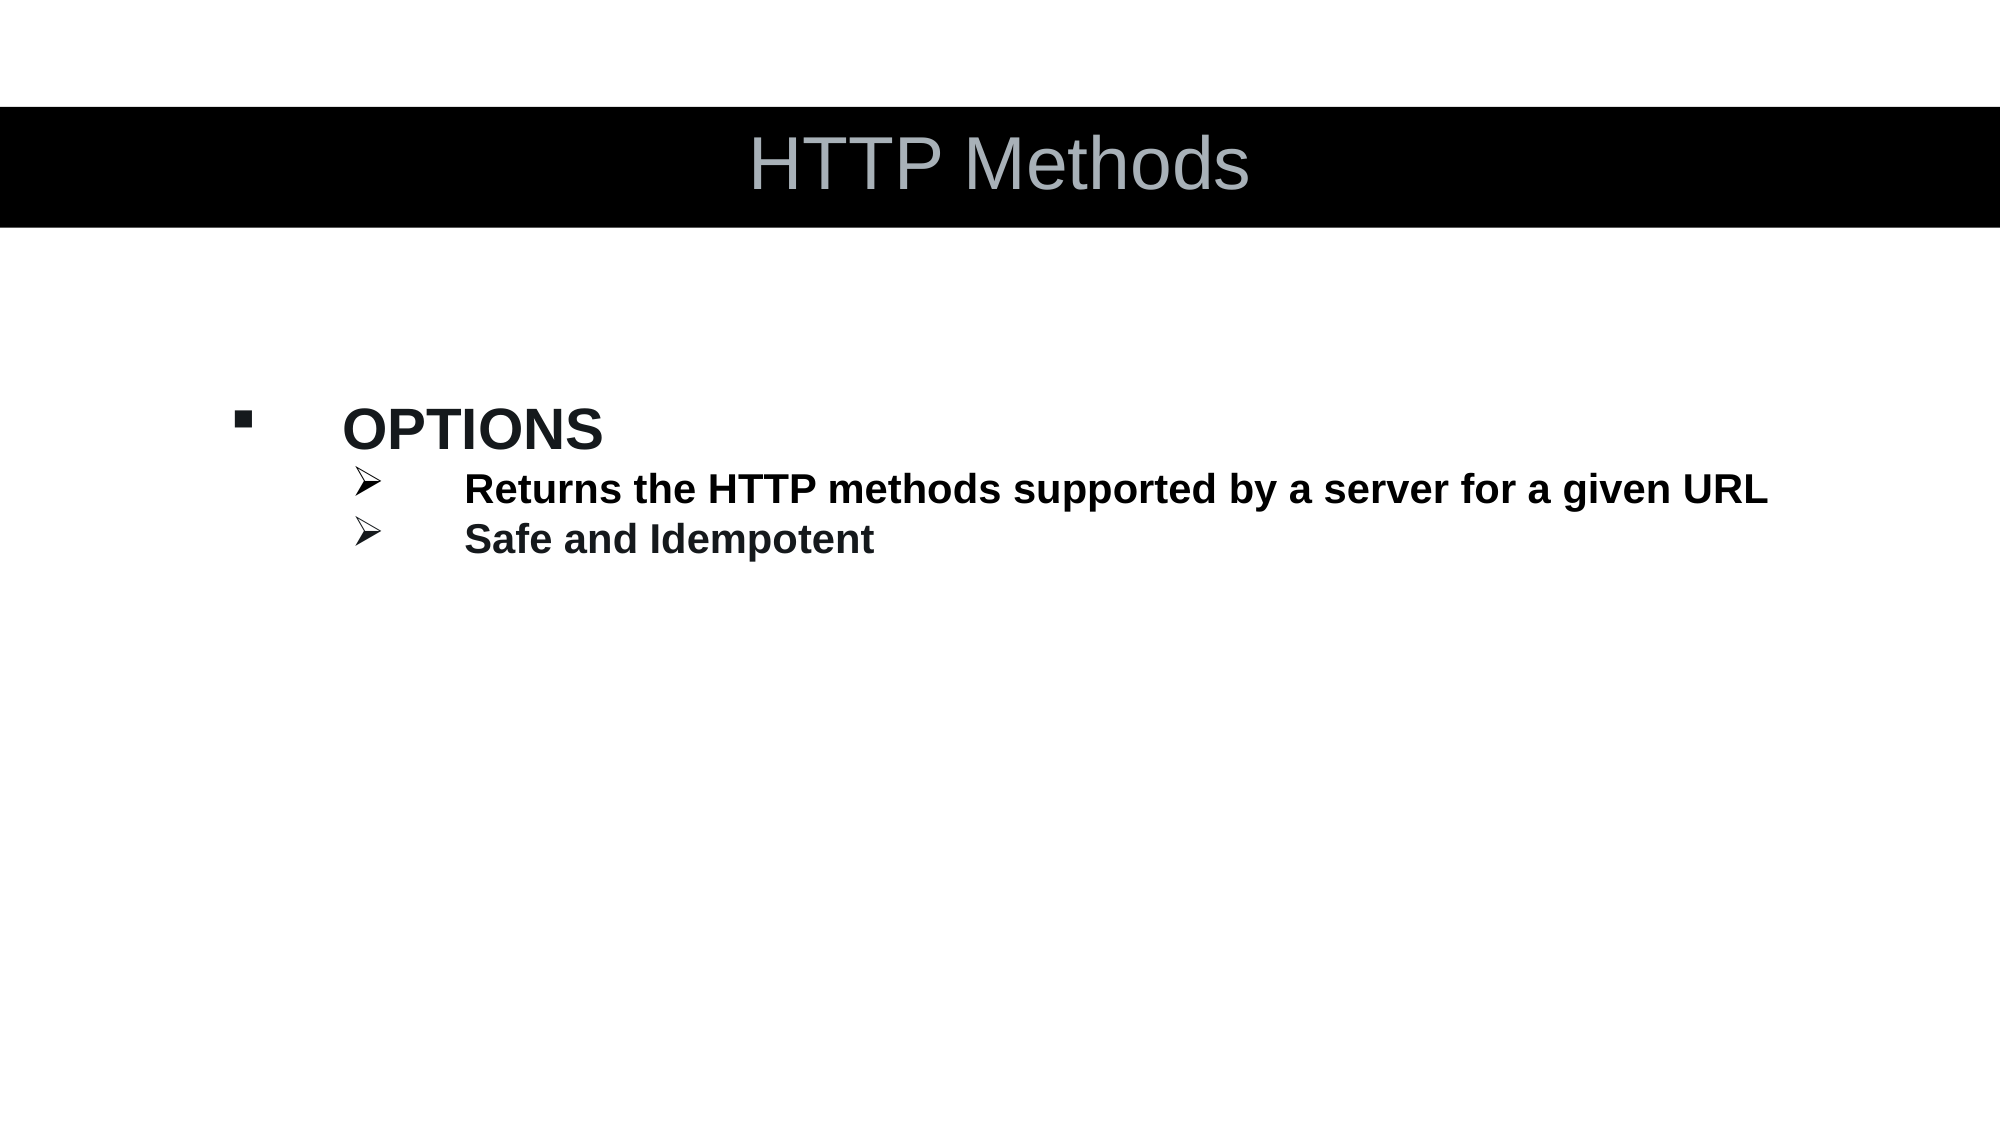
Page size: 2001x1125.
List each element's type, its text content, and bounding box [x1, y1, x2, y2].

text_box HTTP Methods [733, 106, 1267, 212]
text_box OPTIONS Returns the HTTP methods supported by a server for a given URL Safe and Idempotent [215, 384, 1785, 569]
text_box [0, 106, 2000, 229]
